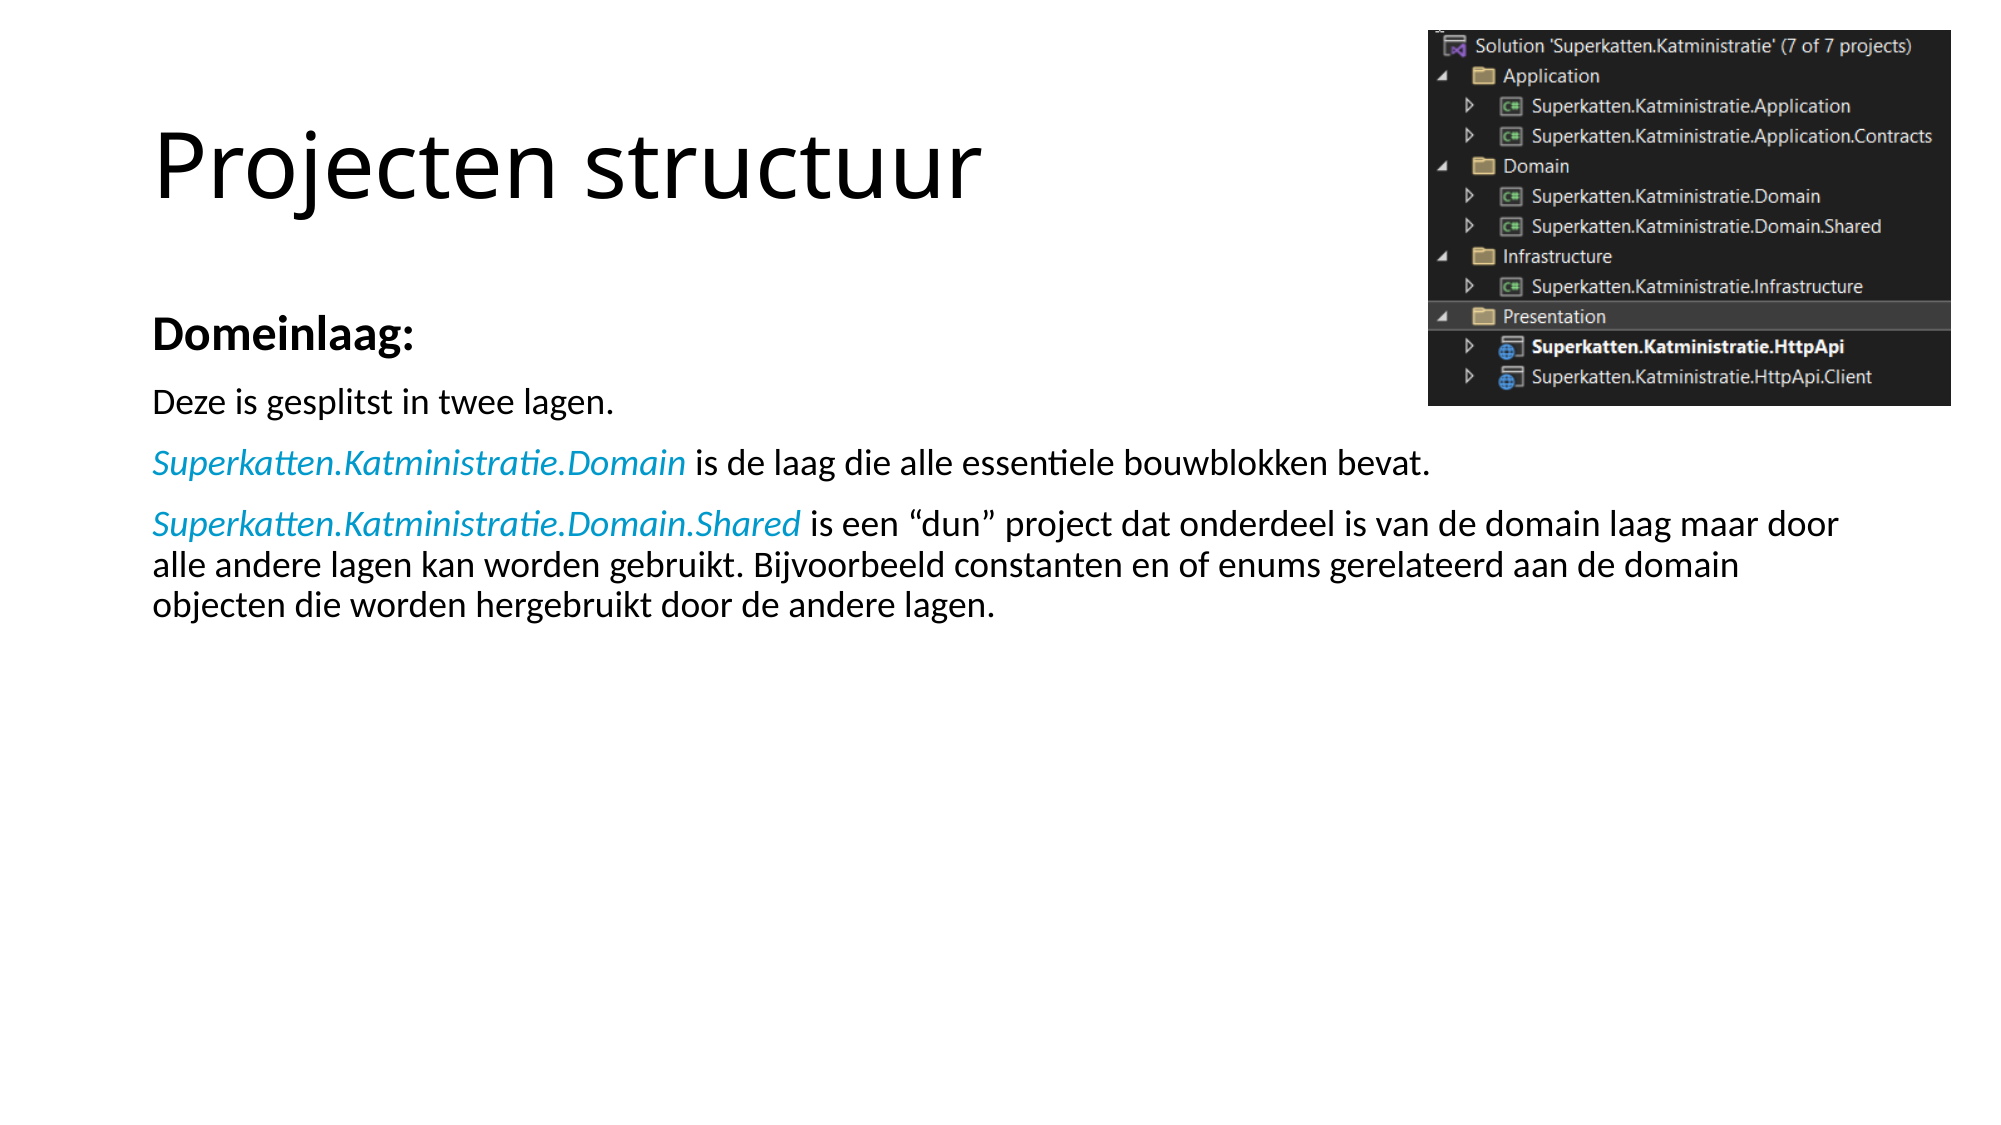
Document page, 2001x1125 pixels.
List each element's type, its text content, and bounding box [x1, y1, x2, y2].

title Projecten structuur [137, 59, 1428, 278]
picture [1428, 30, 1951, 406]
list Domeinlaag: Deze is gesplitst in twee lagen. Superkatten.Katministratie.Domain is de laag die alle essentiele bouwblokken bevat. Superkatten.Katministratie.Domain.Shared is een “dun” project dat onderdeel is van de domain laag maar door alle andere lagen kan worden gebruikt. Bijvoorbeeld constanten en of enums gerelateerd aan de domain objecten die worden hergebruikt door de andere lagen. [137, 299, 1863, 1014]
